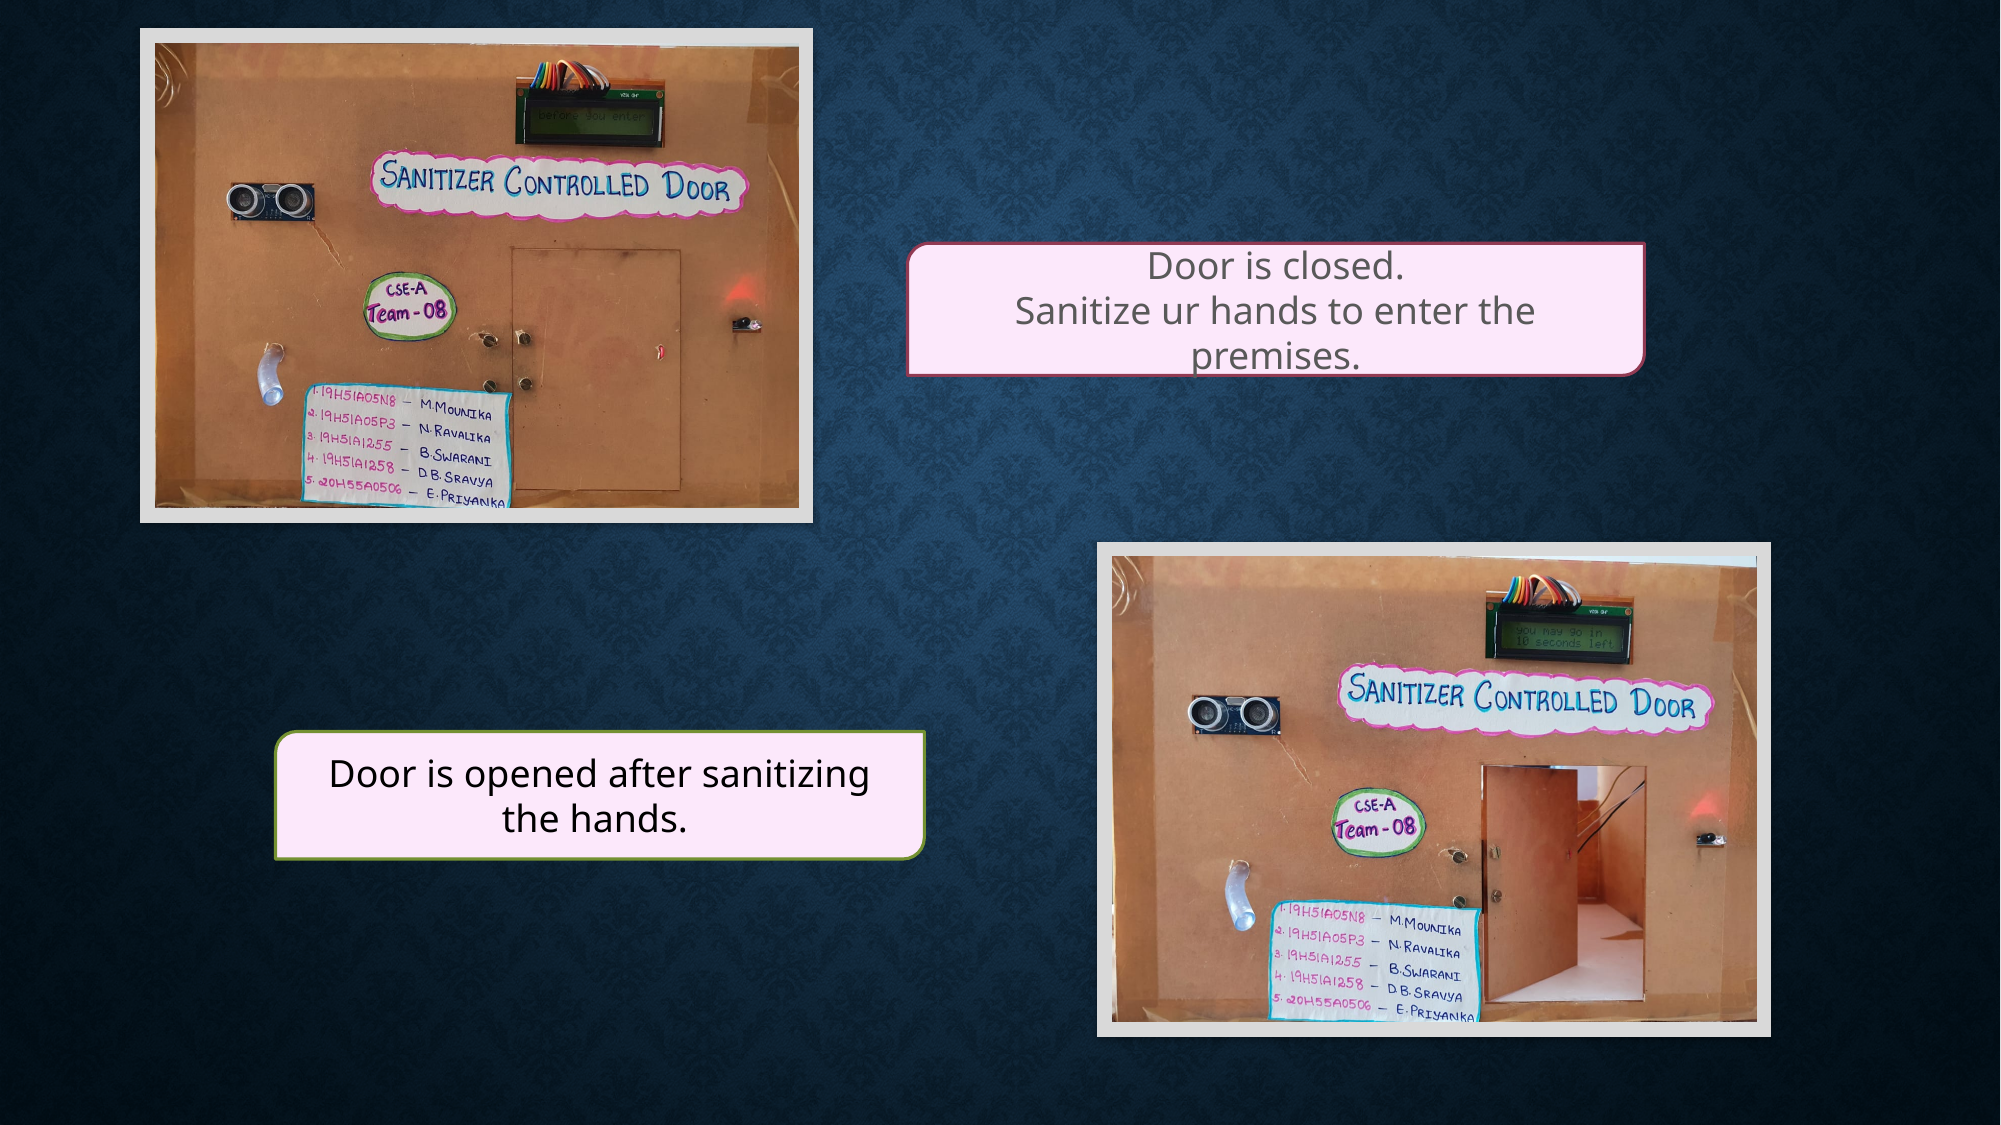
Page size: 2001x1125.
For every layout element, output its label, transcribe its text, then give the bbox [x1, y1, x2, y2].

picture [154, 42, 800, 509]
picture [1111, 555, 1758, 1023]
text_box Door is opened after sanitizing the hands. [273, 729, 926, 861]
text_box Door is closed. Sanitize ur hands to enter the premises. [905, 241, 1646, 377]
